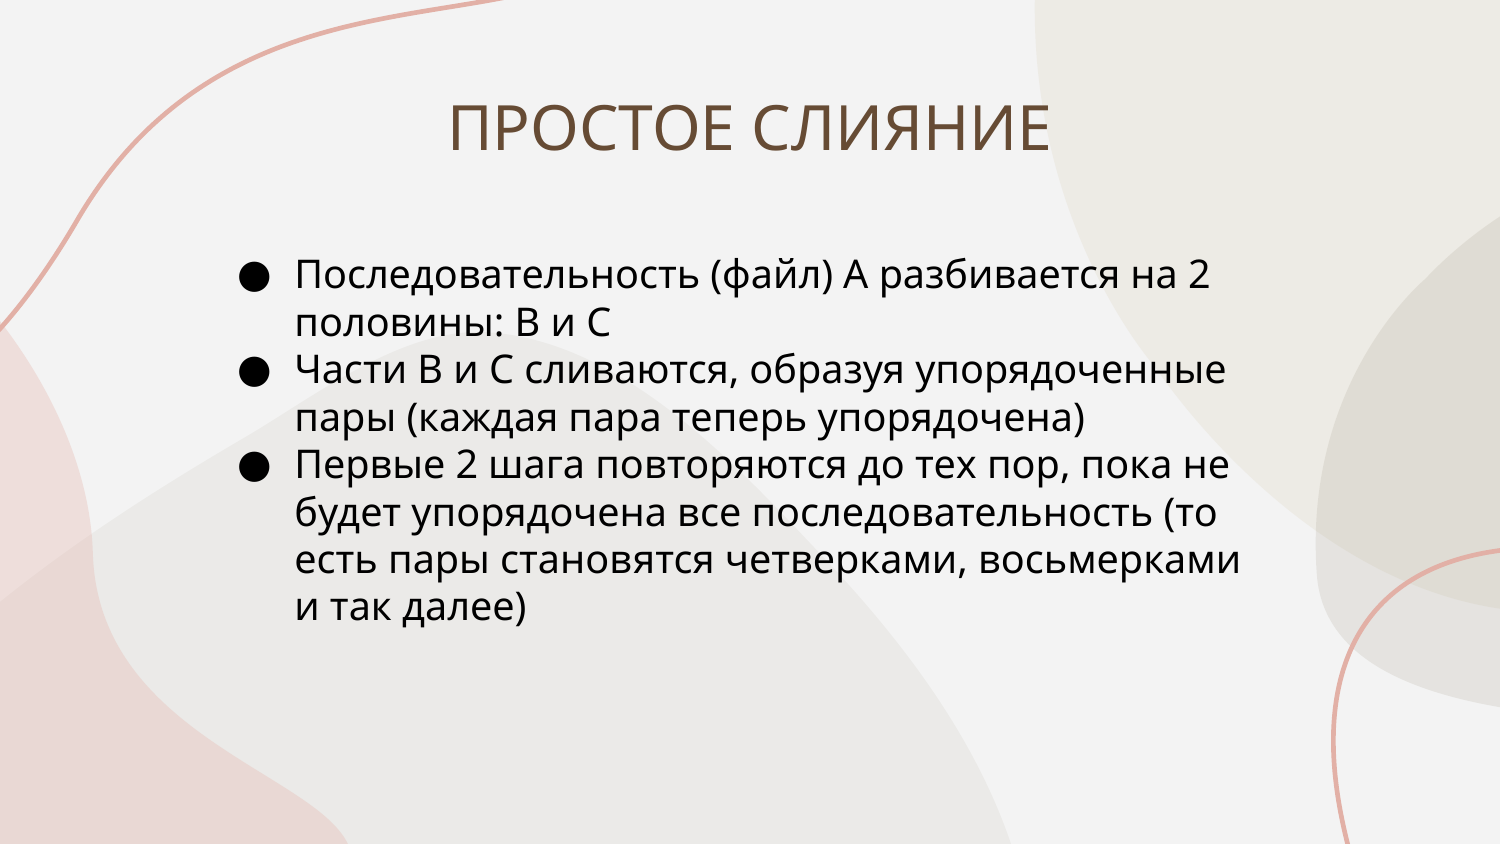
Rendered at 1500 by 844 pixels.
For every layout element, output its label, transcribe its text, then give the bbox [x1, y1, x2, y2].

title ПРОСТОЕ СЛИЯНИЕ [118, 71, 1382, 180]
text_box Последовательность (файл) А разбивается на 2 половины: B и С Части B и C сливаются, образуя упорядоченные пары (каждая пара теперь упорядочена) Первые 2 шага повторяются до тех пор, пока не будет упорядочена все последовательность (то есть пары становятся четверками, восьмерками и так далее) [204, 233, 1261, 644]
